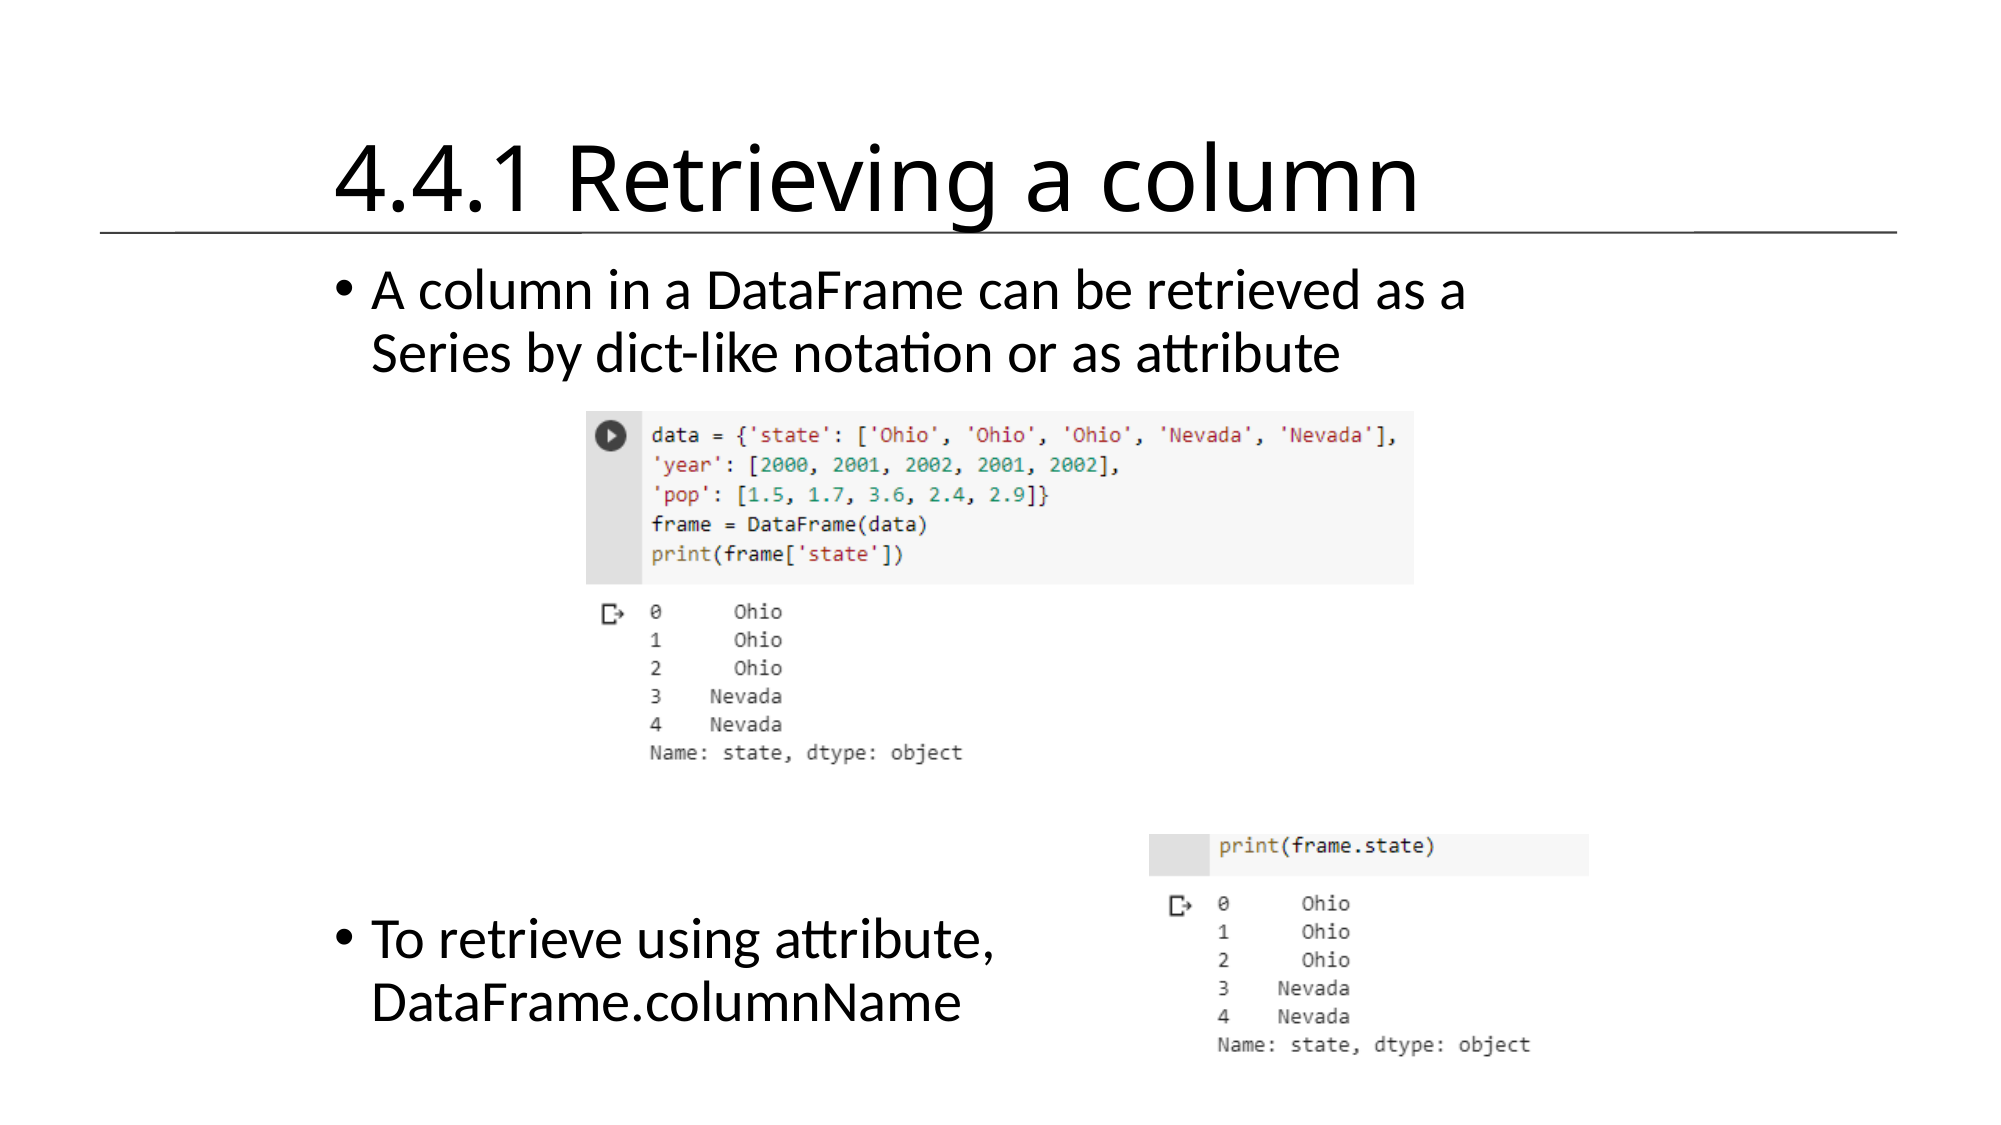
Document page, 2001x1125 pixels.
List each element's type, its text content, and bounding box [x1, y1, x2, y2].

picture [586, 411, 1414, 778]
list A column in a DataFrame can be retrieved as a Series by dict-like notation or as attribute To retrieve using attribute, DataFrame.columnName [319, 252, 1614, 1099]
title 4.4.1 Retrieving a column [319, 73, 1614, 252]
picture [1149, 834, 1589, 1066]
